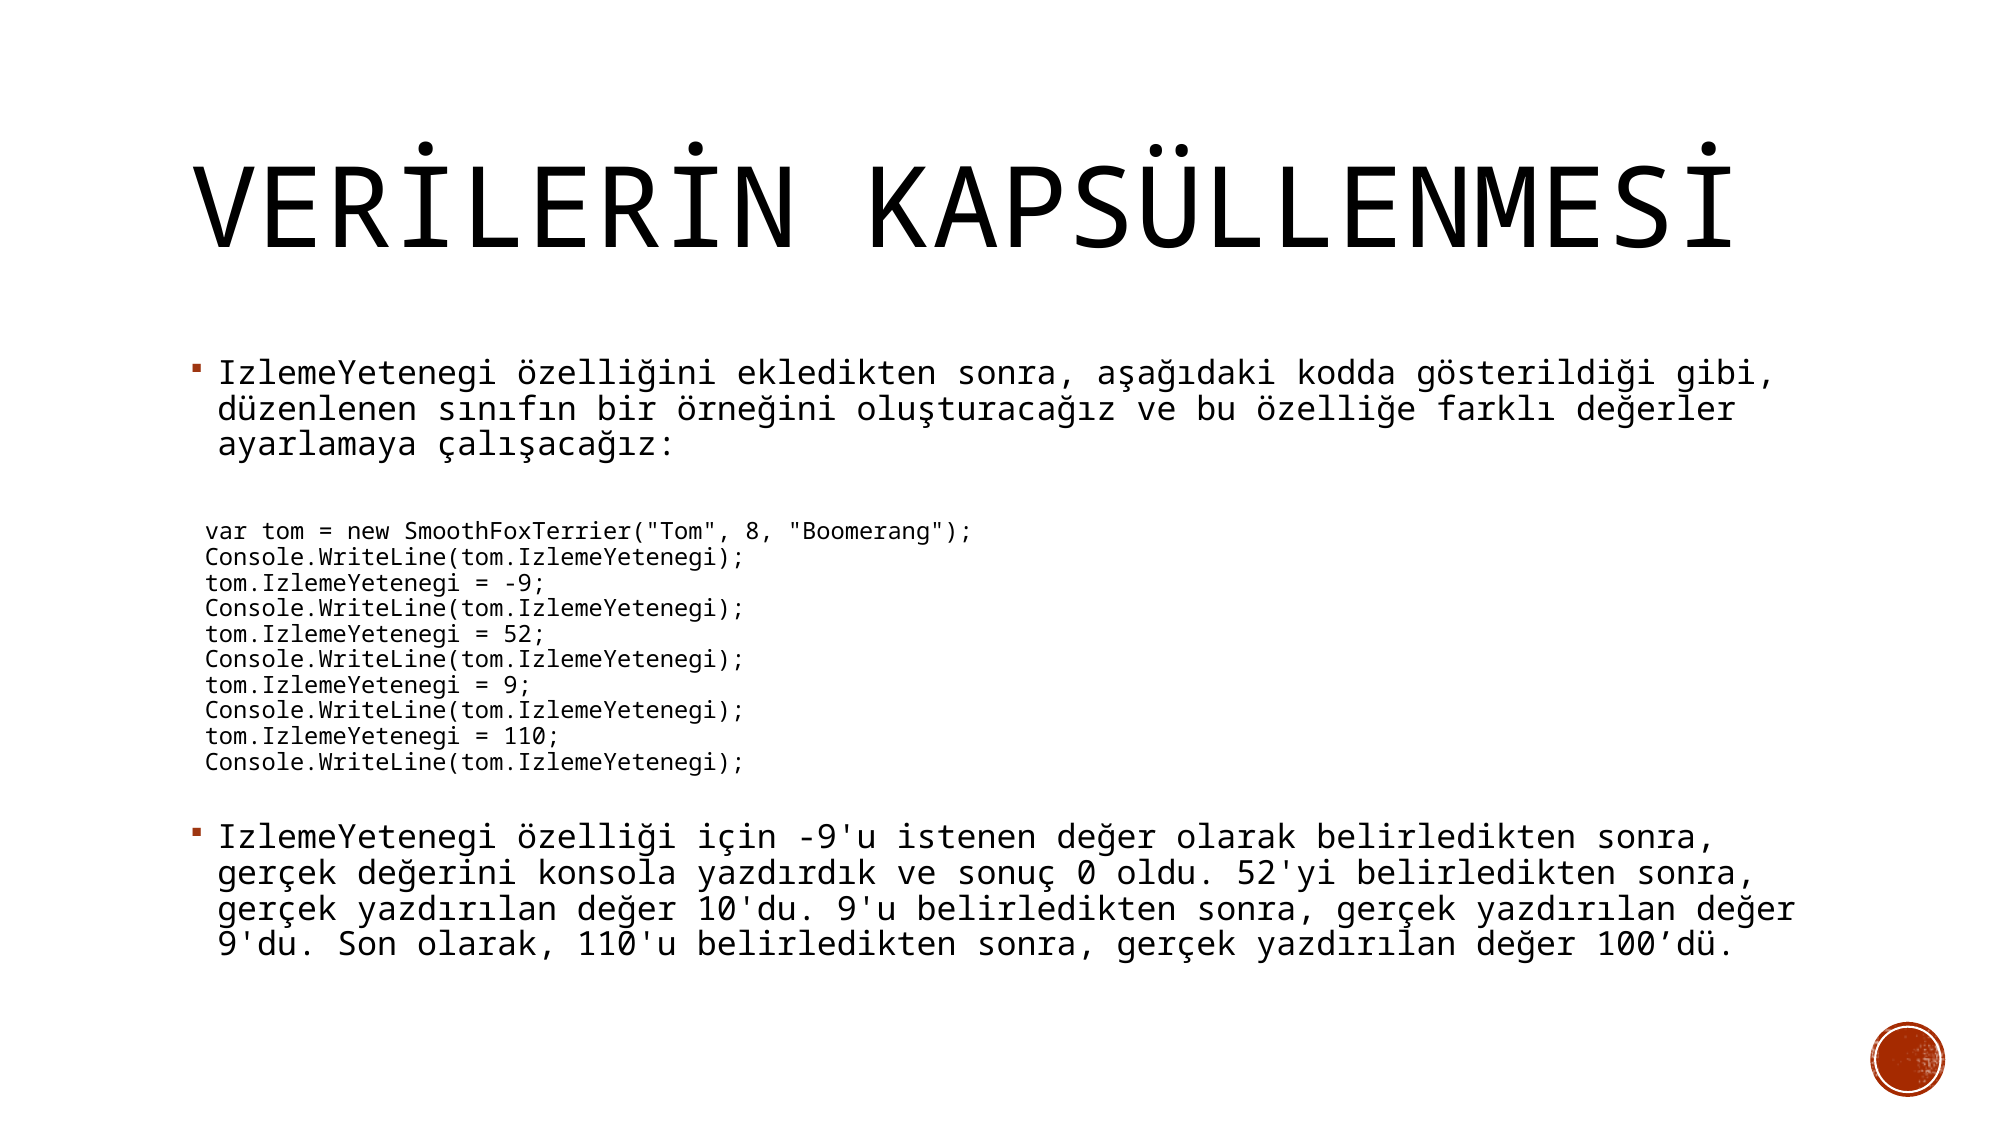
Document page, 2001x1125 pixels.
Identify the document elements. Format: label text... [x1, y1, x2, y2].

list IzlemeYetenegi özelliğini ekledikten sonra, aşağıdaki kodda gösterildiği gibi, düzenlenen sınıfın bir örneğini oluşturacağız ve bu özelliğe farklı değerler ayarlamaya çalışacağız: var tom = new SmoothFoxTerrier("Tom", 8, "Boomerang"); Console.WriteLine(tom.IzlemeYetenegi); tom.IzlemeYetenegi = -9; Console.WriteLine(tom.IzlemeYetenegi); tom.IzlemeYetenegi = 52; Console.WriteLine(tom.IzlemeYetenegi); tom.IzlemeYetenegi = 9; Console.WriteLine(tom.IzlemeYetenegi); tom.IzlemeYetenegi = 110; Console.WriteLine(tom.IzlemeYetenegi); IzlemeYetenegi özelliği için -9'u istenen değer olarak belirledikten sonra, gerçek değerini konsola yazdırdık ve sonuç 0 oldu. 52'yi belirledikten sonra, gerçek yazdırılan değer 10'du. 9'u belirledikten sonra, gerçek yazdırılan değer 9'du. Son olarak, 110'u belirledikten sonra, gerçek yazdırılan değer 100’dü. [175, 348, 1846, 1013]
title Verilerin kapsüllenmesi [175, 79, 1826, 344]
